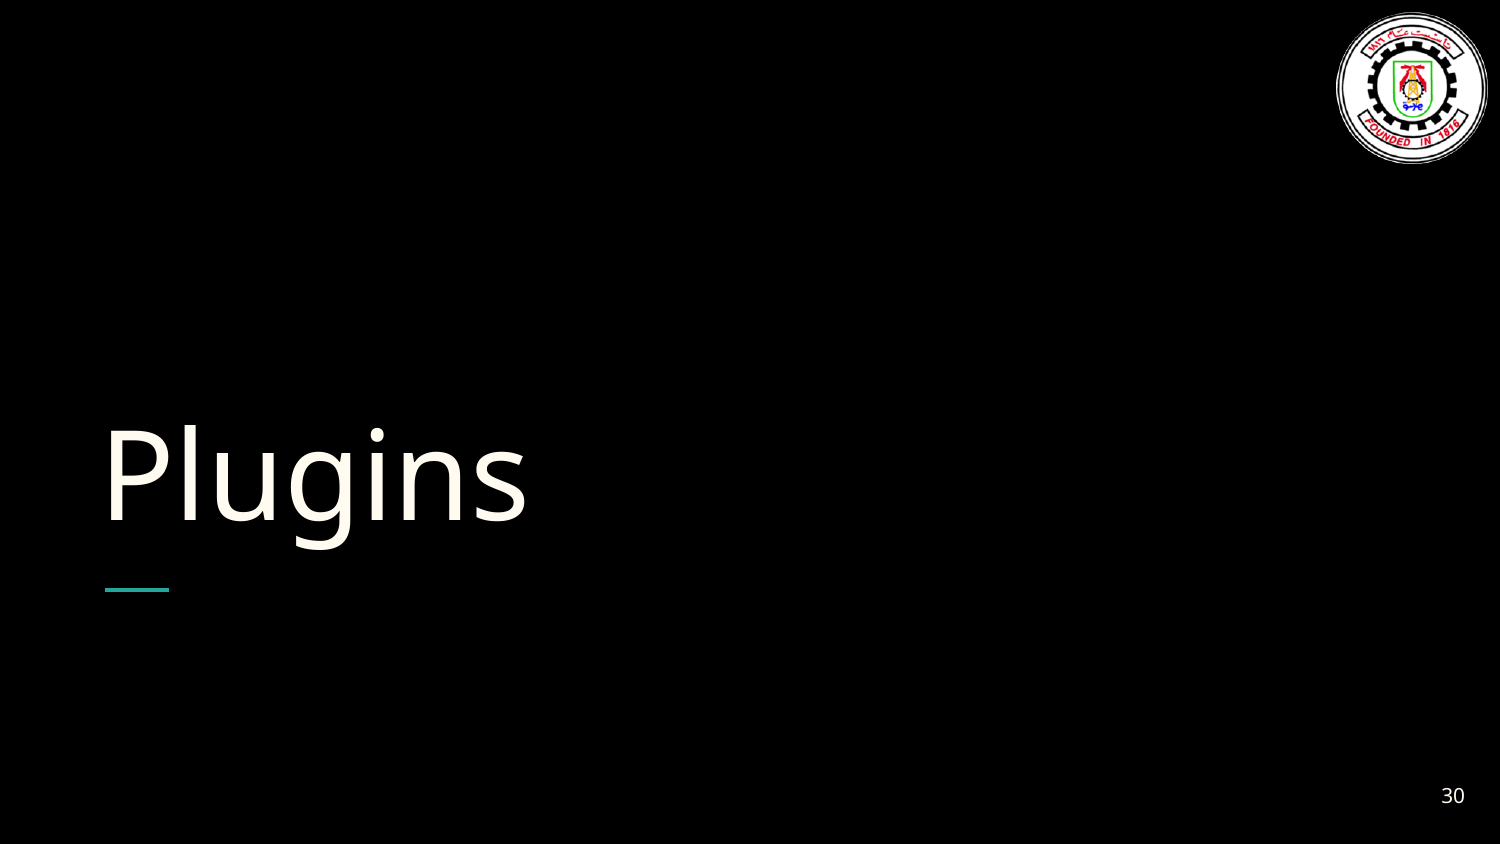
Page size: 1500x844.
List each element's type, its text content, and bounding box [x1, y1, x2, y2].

picture [1335, 12, 1488, 164]
slide_number ‹#› [1389, 764, 1480, 830]
title Plugins [84, 310, 1416, 561]
